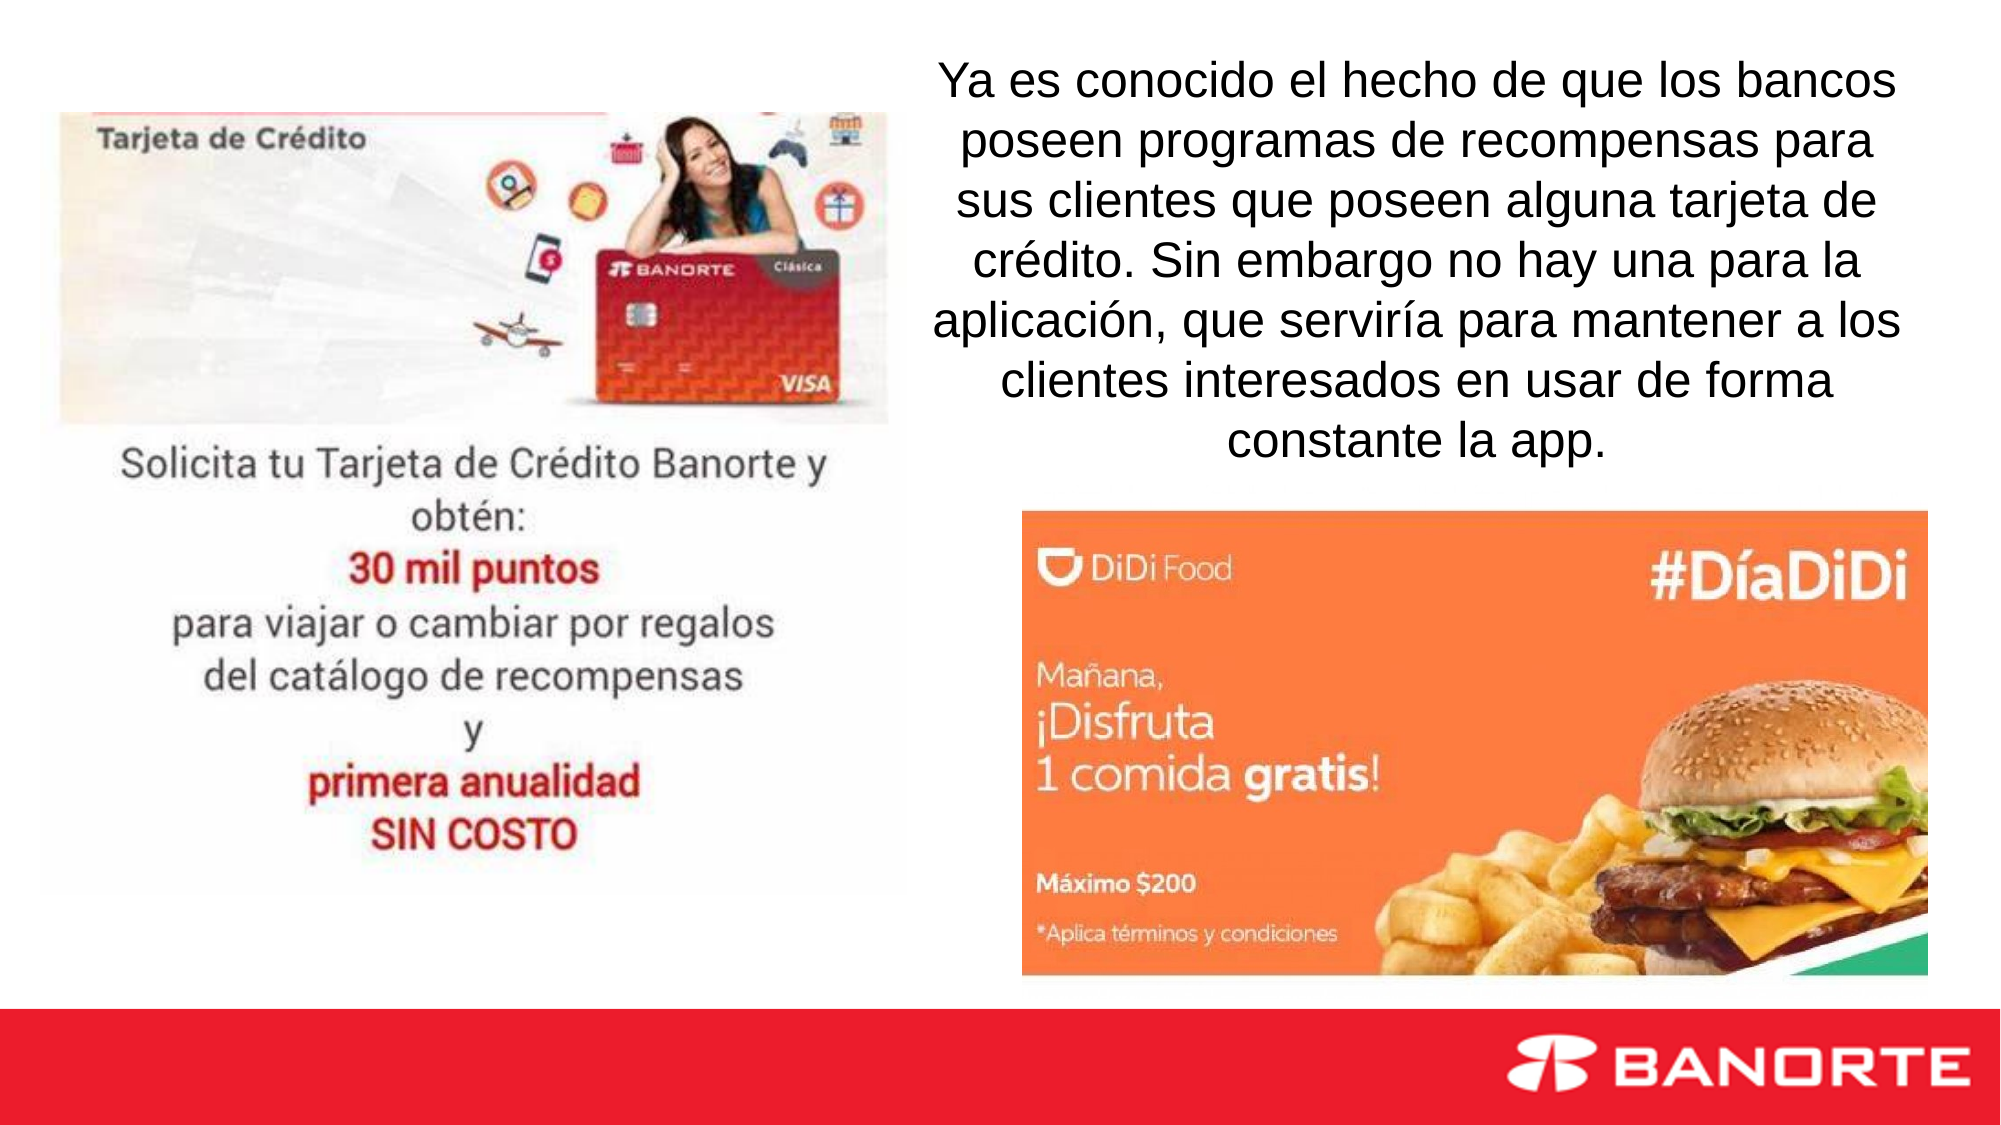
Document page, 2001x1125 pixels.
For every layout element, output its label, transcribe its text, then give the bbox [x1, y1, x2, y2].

text_box Ya es conocido el hecho de que los bancos poseen programas de recompensas para sus clientes que poseen alguna tarjeta de crédito. Sin embargo no hay una para la aplicación, que serviría para mantener a los clientes interesados en usar de forma constante la app. [906, 40, 1928, 504]
picture [0, 0, 2001, 1125]
